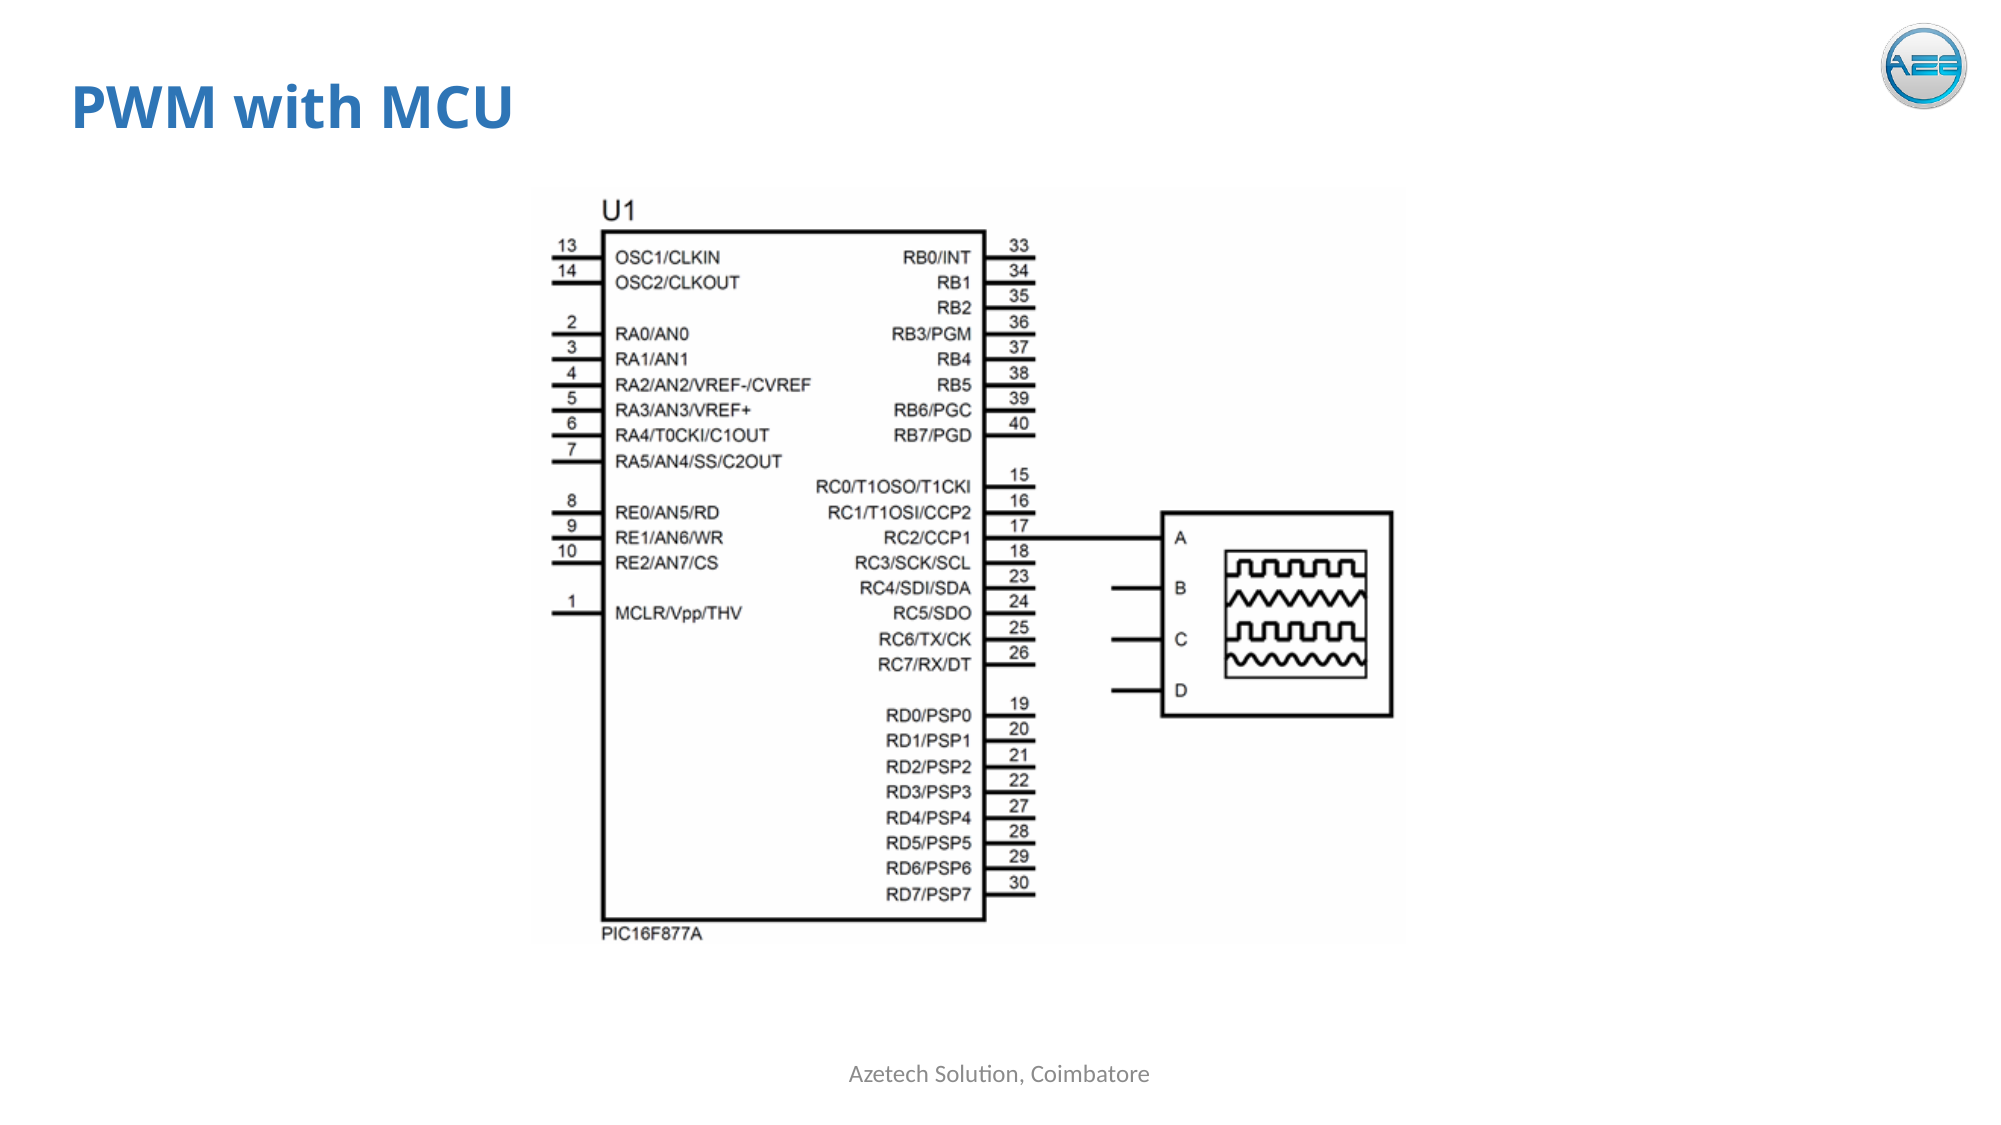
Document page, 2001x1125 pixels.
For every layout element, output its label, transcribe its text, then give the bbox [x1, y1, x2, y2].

text_box PWM with MCU [55, 68, 1145, 149]
picture [500, 187, 1430, 951]
footer Azetech Solution, Coimbatore [662, 1042, 1338, 1103]
picture [1879, 21, 1968, 110]
